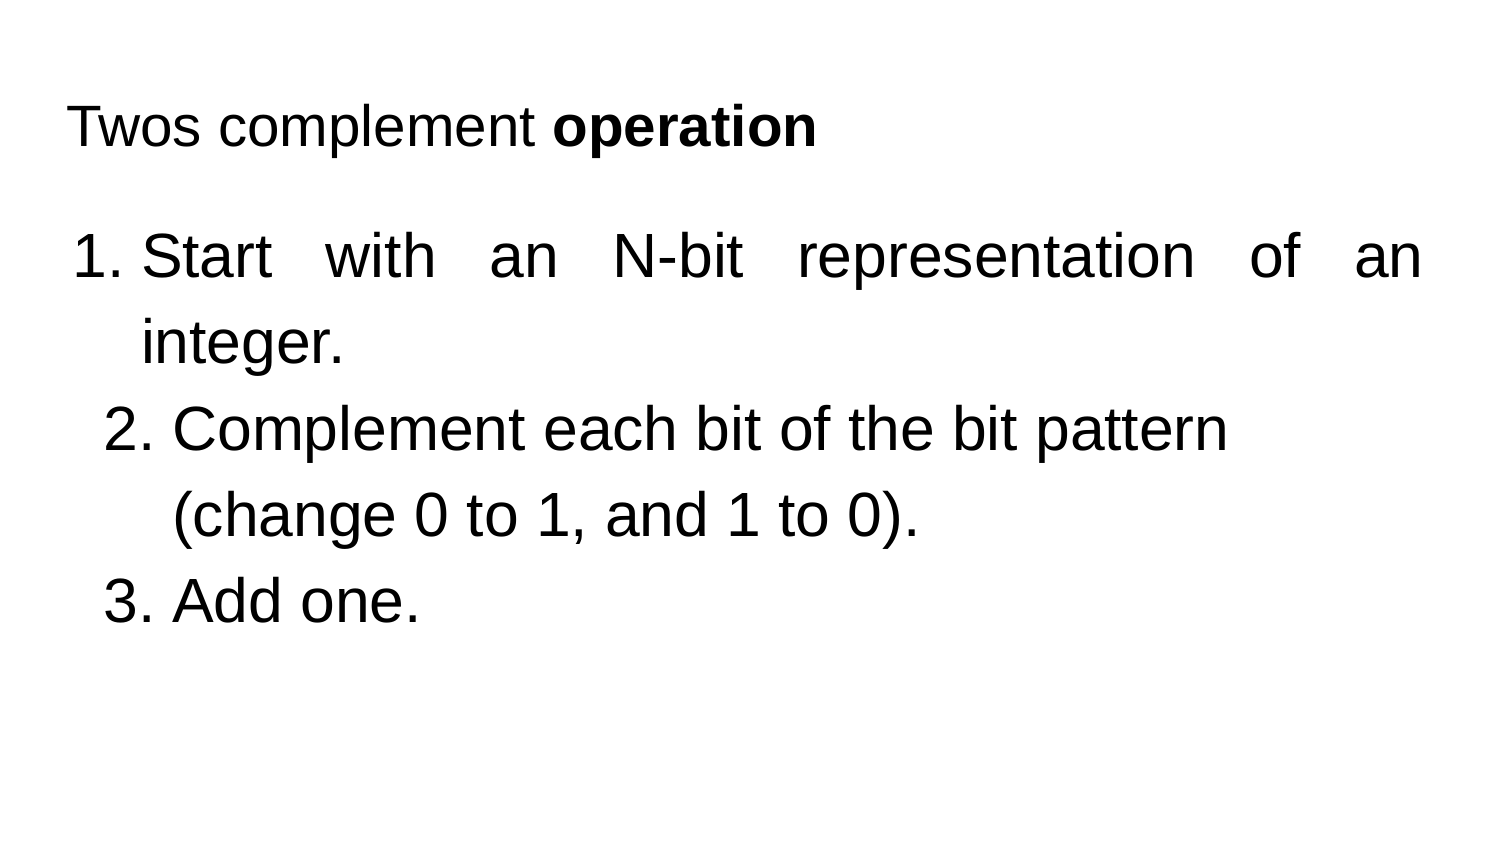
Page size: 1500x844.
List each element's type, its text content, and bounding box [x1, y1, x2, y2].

title Twos complement operation [51, 72, 1449, 167]
list Start with an N-bit representation of an integer. Complement each bit of the bit pattern (change 0 to 1, and 1 to 0). Add one. [51, 189, 1449, 750]
